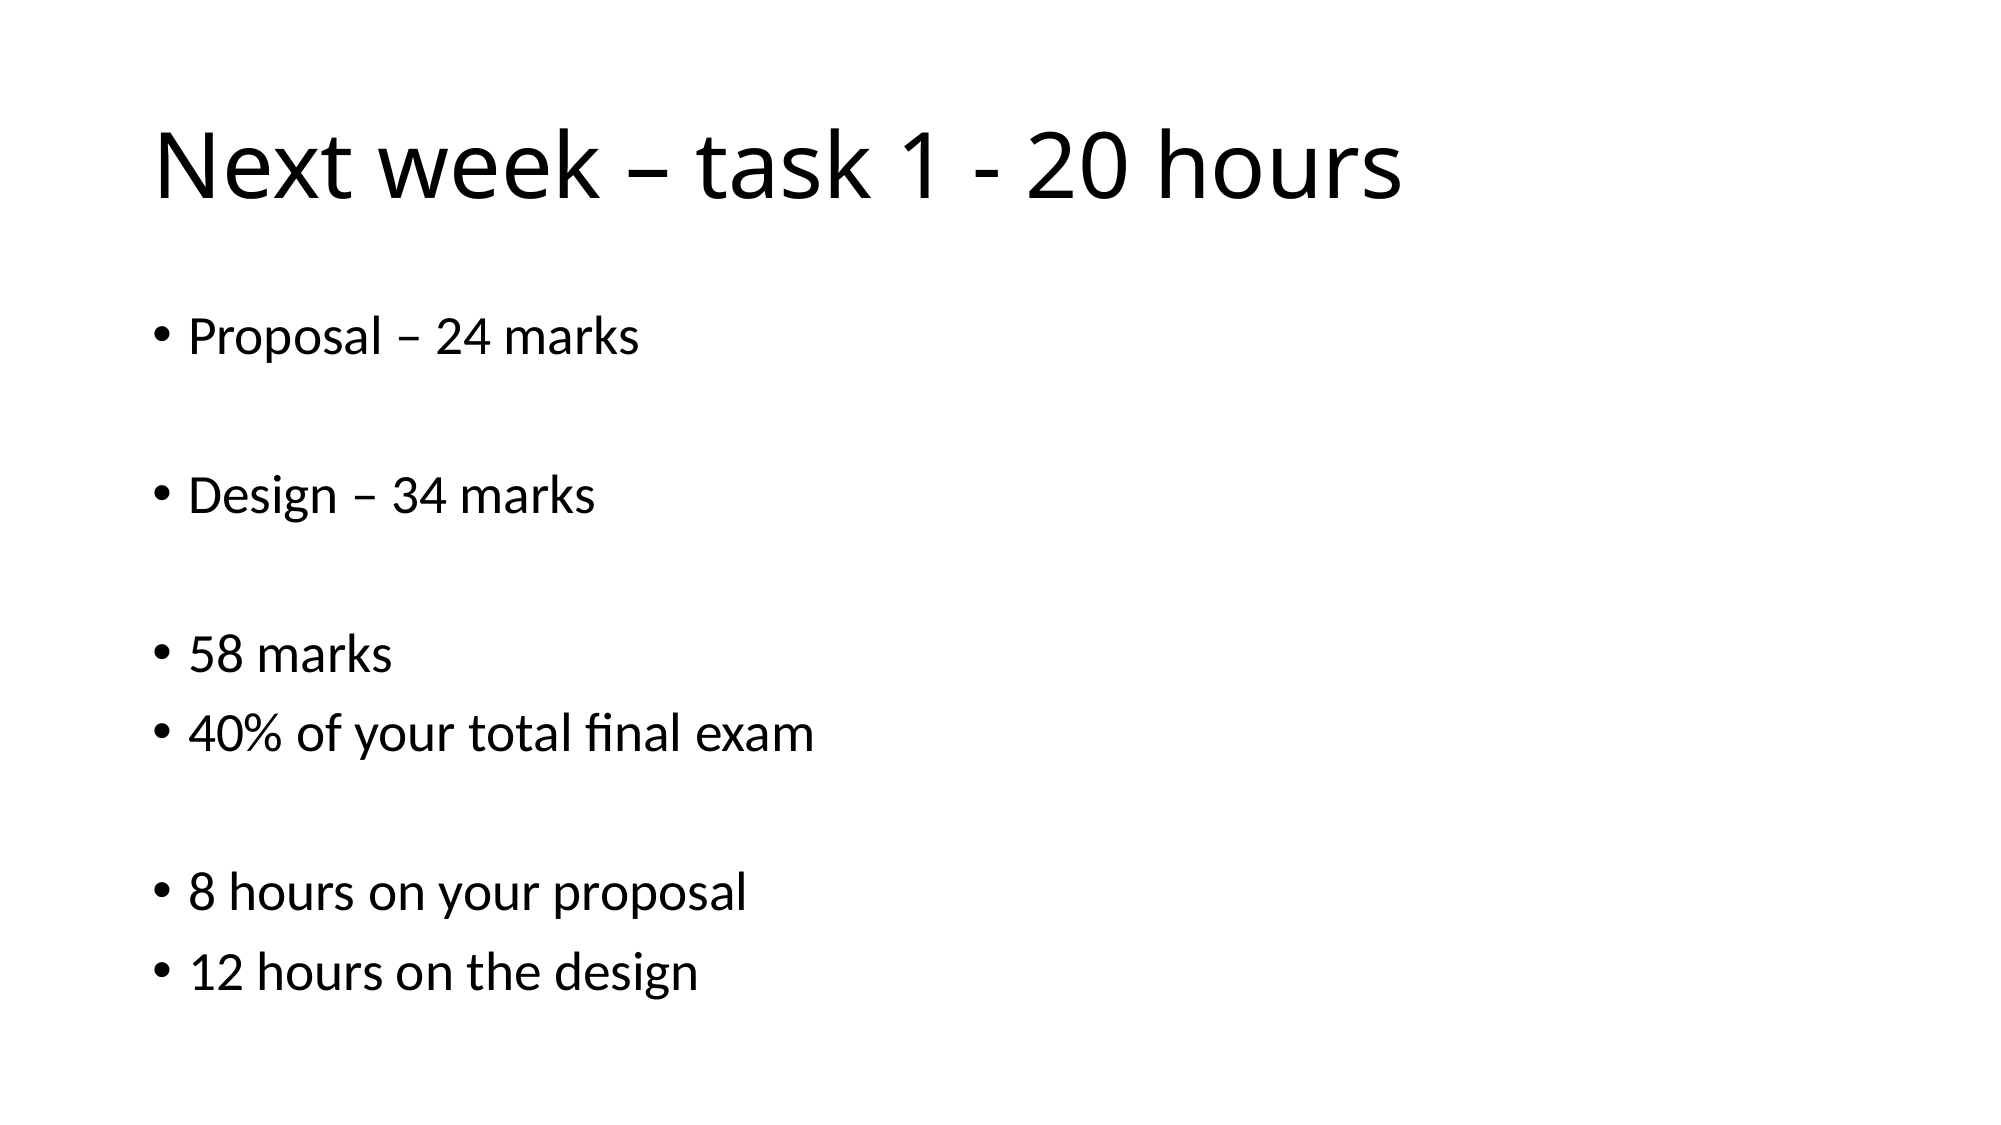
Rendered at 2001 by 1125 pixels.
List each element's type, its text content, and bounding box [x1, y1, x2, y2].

title Next week – task 1 - 20 hours [137, 59, 1863, 278]
list Proposal – 24 marks Design – 34 marks 58 marks 40% of your total final exam 8 hours on your proposal 12 hours on the design [137, 299, 1863, 1014]
